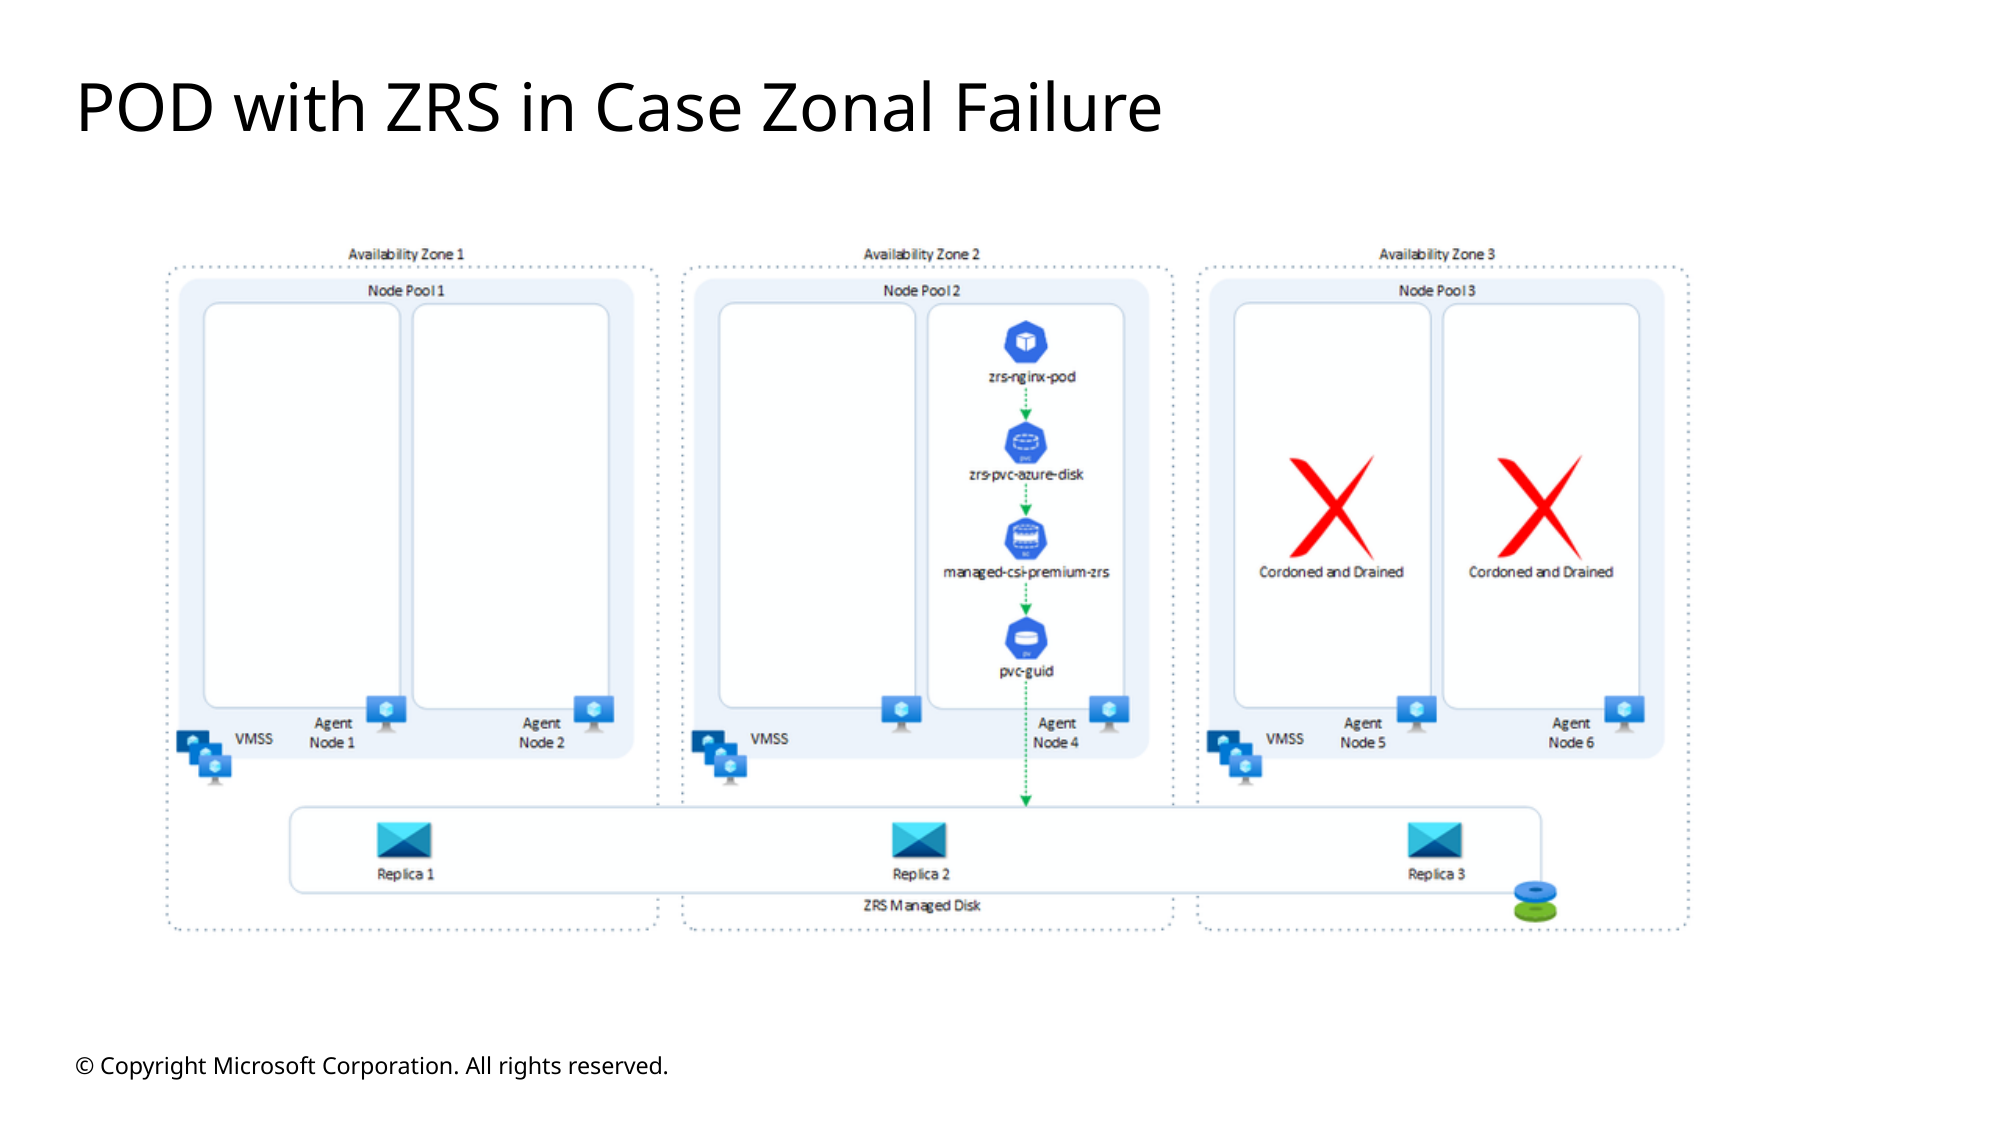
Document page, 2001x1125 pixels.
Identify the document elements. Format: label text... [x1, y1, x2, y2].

title POD with ZRS in Case Zonal Failure [75, 67, 1916, 153]
picture [146, 222, 1709, 952]
